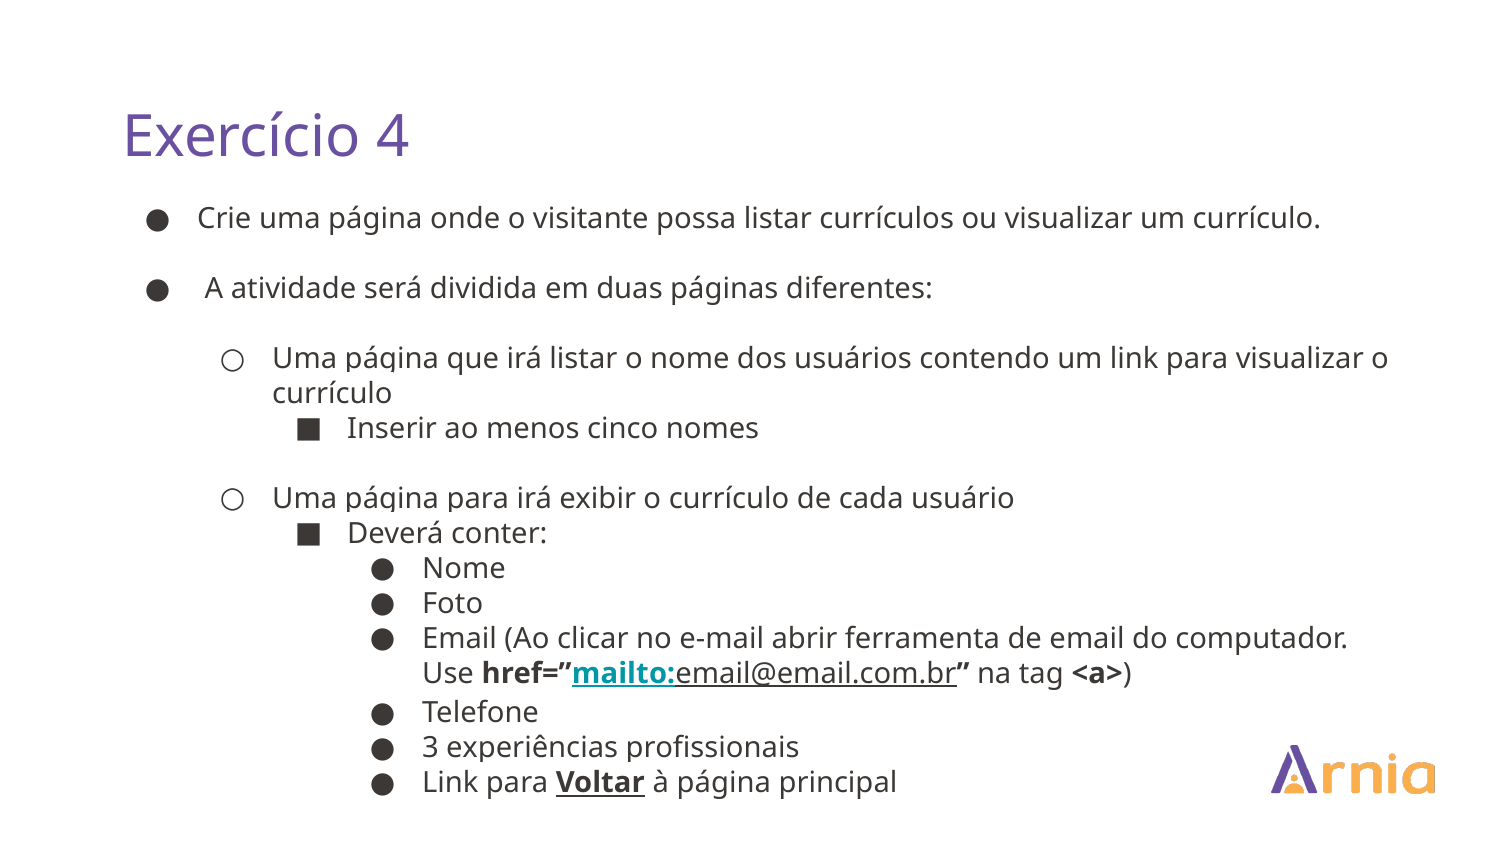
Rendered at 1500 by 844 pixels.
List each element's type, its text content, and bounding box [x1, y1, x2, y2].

text_box Crie uma página onde o visitante possa listar currículos ou visualizar um currículo. A atividade será dividida em duas páginas diferentes: Uma página que irá listar o nome dos usuários contendo um link para visualizar o currículo Inserir ao menos cinco nomes Uma página para irá exibir o currículo de cada usuário Deverá conter: Nome Foto Email (Ao clicar no e-mail abrir ferramenta de email do computador. Use href=”mailto:email@email.com.br” na tag <a>) Telefone 3 experiências profissionais Link para Voltar à página principal [107, 184, 1412, 814]
picture [1271, 745, 1435, 794]
text_box Exercício 4 [107, 83, 1272, 184]
